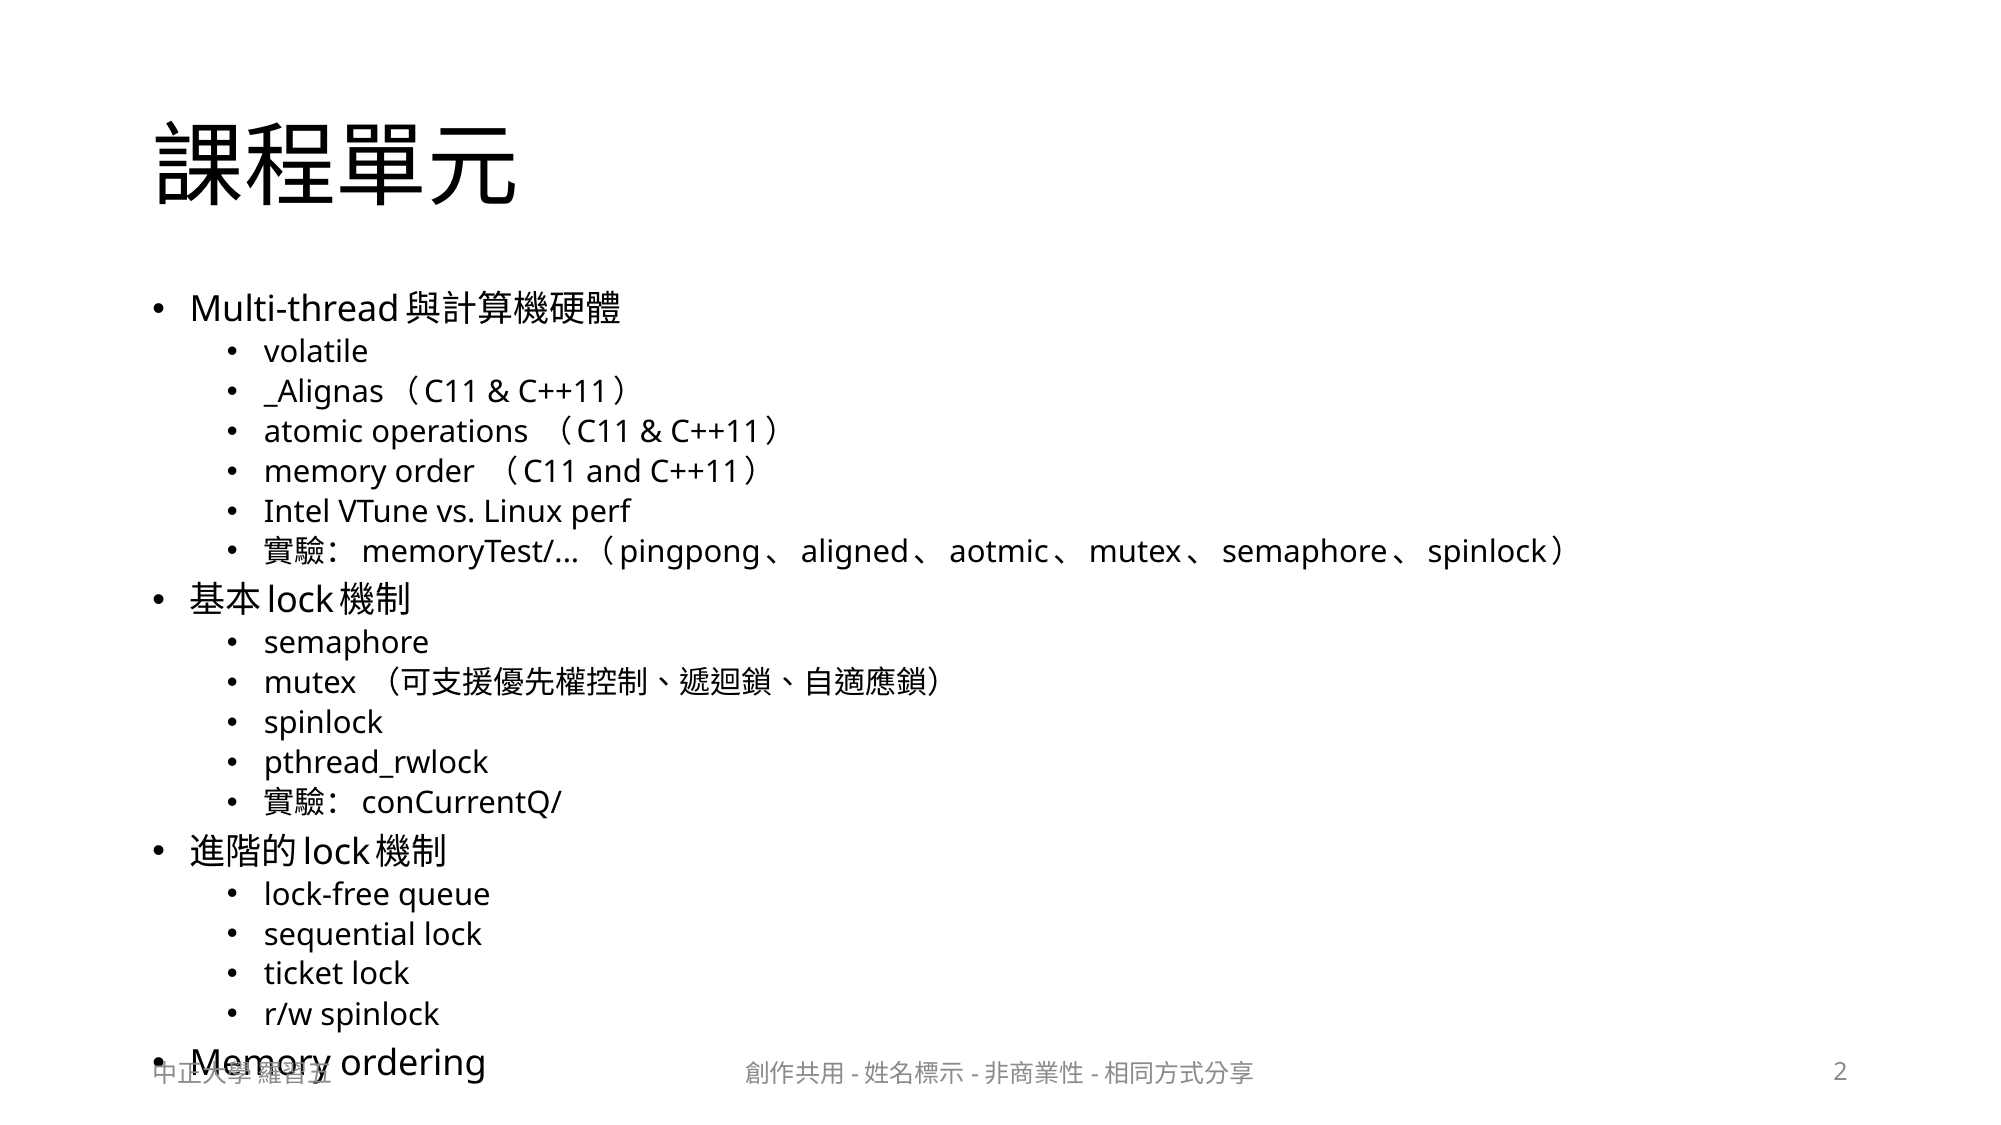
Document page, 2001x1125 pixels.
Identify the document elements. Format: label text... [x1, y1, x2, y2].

slide_number 中正大學 羅習五 [137, 1042, 588, 1103]
slide_number 2 [1412, 1042, 1863, 1103]
footer 創作共用-姓名標示-非商業性-相同方式分享 [662, 1042, 1338, 1103]
list Multi-thread與計算機硬體 volatile _Alignas（C11 & C++11） atomic operations （C11 & C++11） memory order （C11 and C++11） Intel VTune vs. Linux perf 實驗：memoryTest/...（pingpong、aligned、aotmic、mutex、semaphore、spinlock） 基本lock機制 semaphore mutex （可支援優先權控制、遞迴鎖、自適應鎖） spinlock pthread_rwlock 實驗：conCurrentQ/ 進階的lock機制 lock-free queue sequential lock ticket lock r/w spinlock Memory ordering [137, 277, 1863, 1097]
title 課程單元 [137, 59, 1863, 277]
